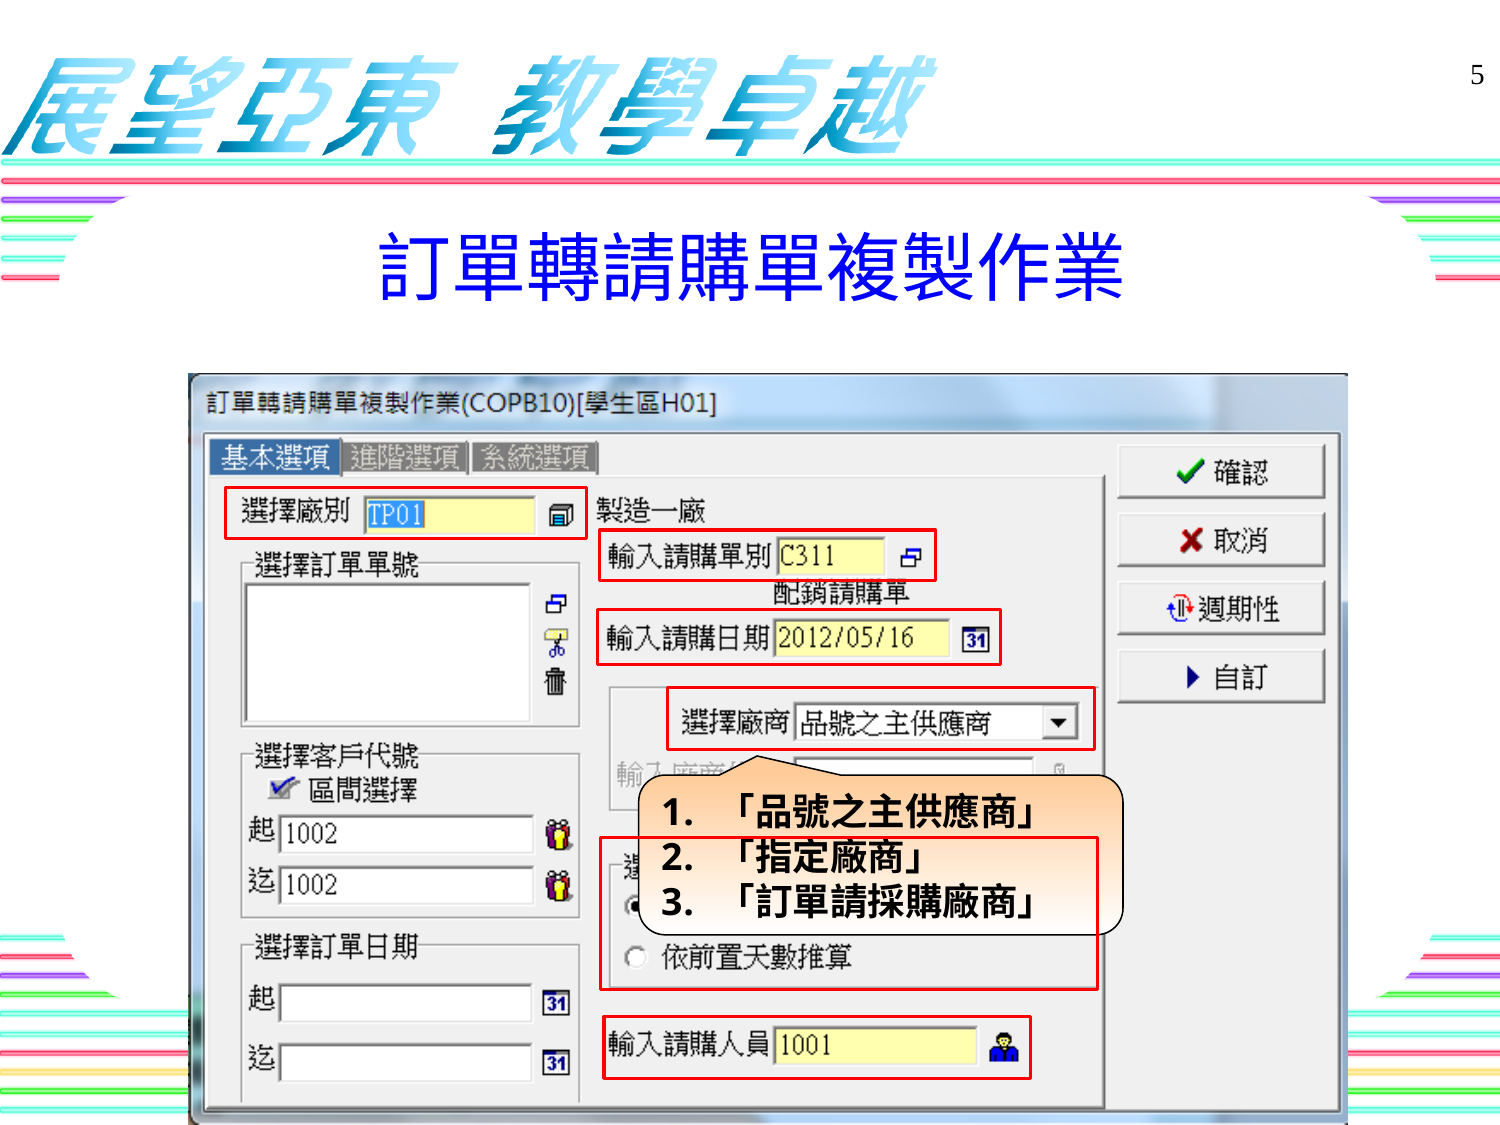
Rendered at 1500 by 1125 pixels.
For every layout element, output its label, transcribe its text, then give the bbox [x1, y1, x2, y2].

slide_number 5 [1149, 42, 1500, 103]
title 訂單轉請購單複製作業 [76, 208, 1427, 324]
picture [0, 0, 1500, 1125]
